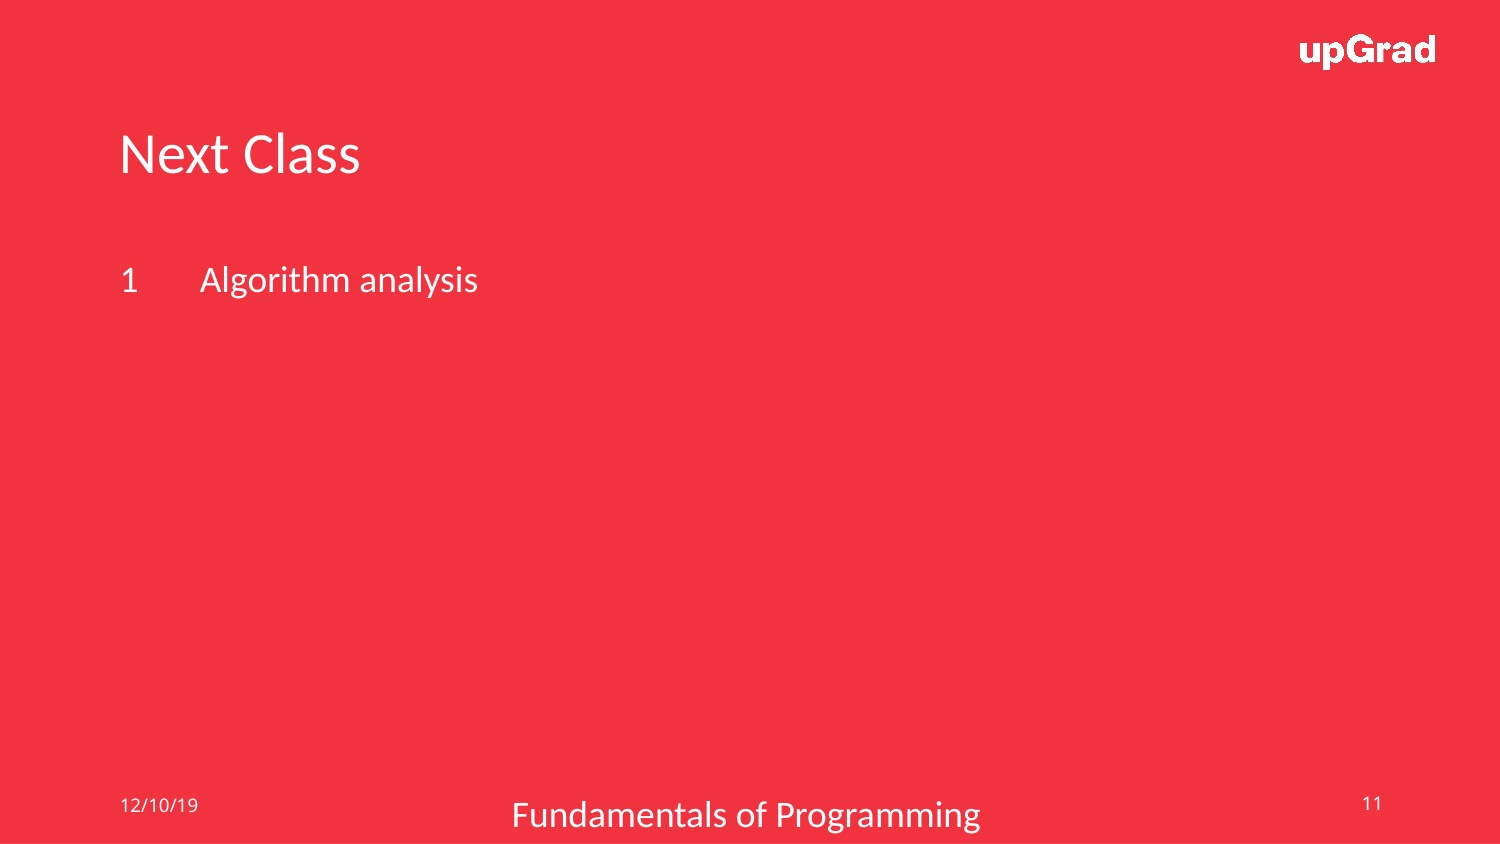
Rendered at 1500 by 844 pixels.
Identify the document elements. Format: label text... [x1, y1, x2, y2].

picture [1300, 34, 1435, 70]
text_box Next Class [104, 107, 832, 194]
text_box 1 [104, 247, 184, 308]
slide_number ‹#› [1128, 782, 1399, 827]
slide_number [104, 782, 443, 827]
text_box Algorithm analysis [184, 247, 1250, 308]
footer Fundamentals of Programming [496, 782, 1128, 827]
